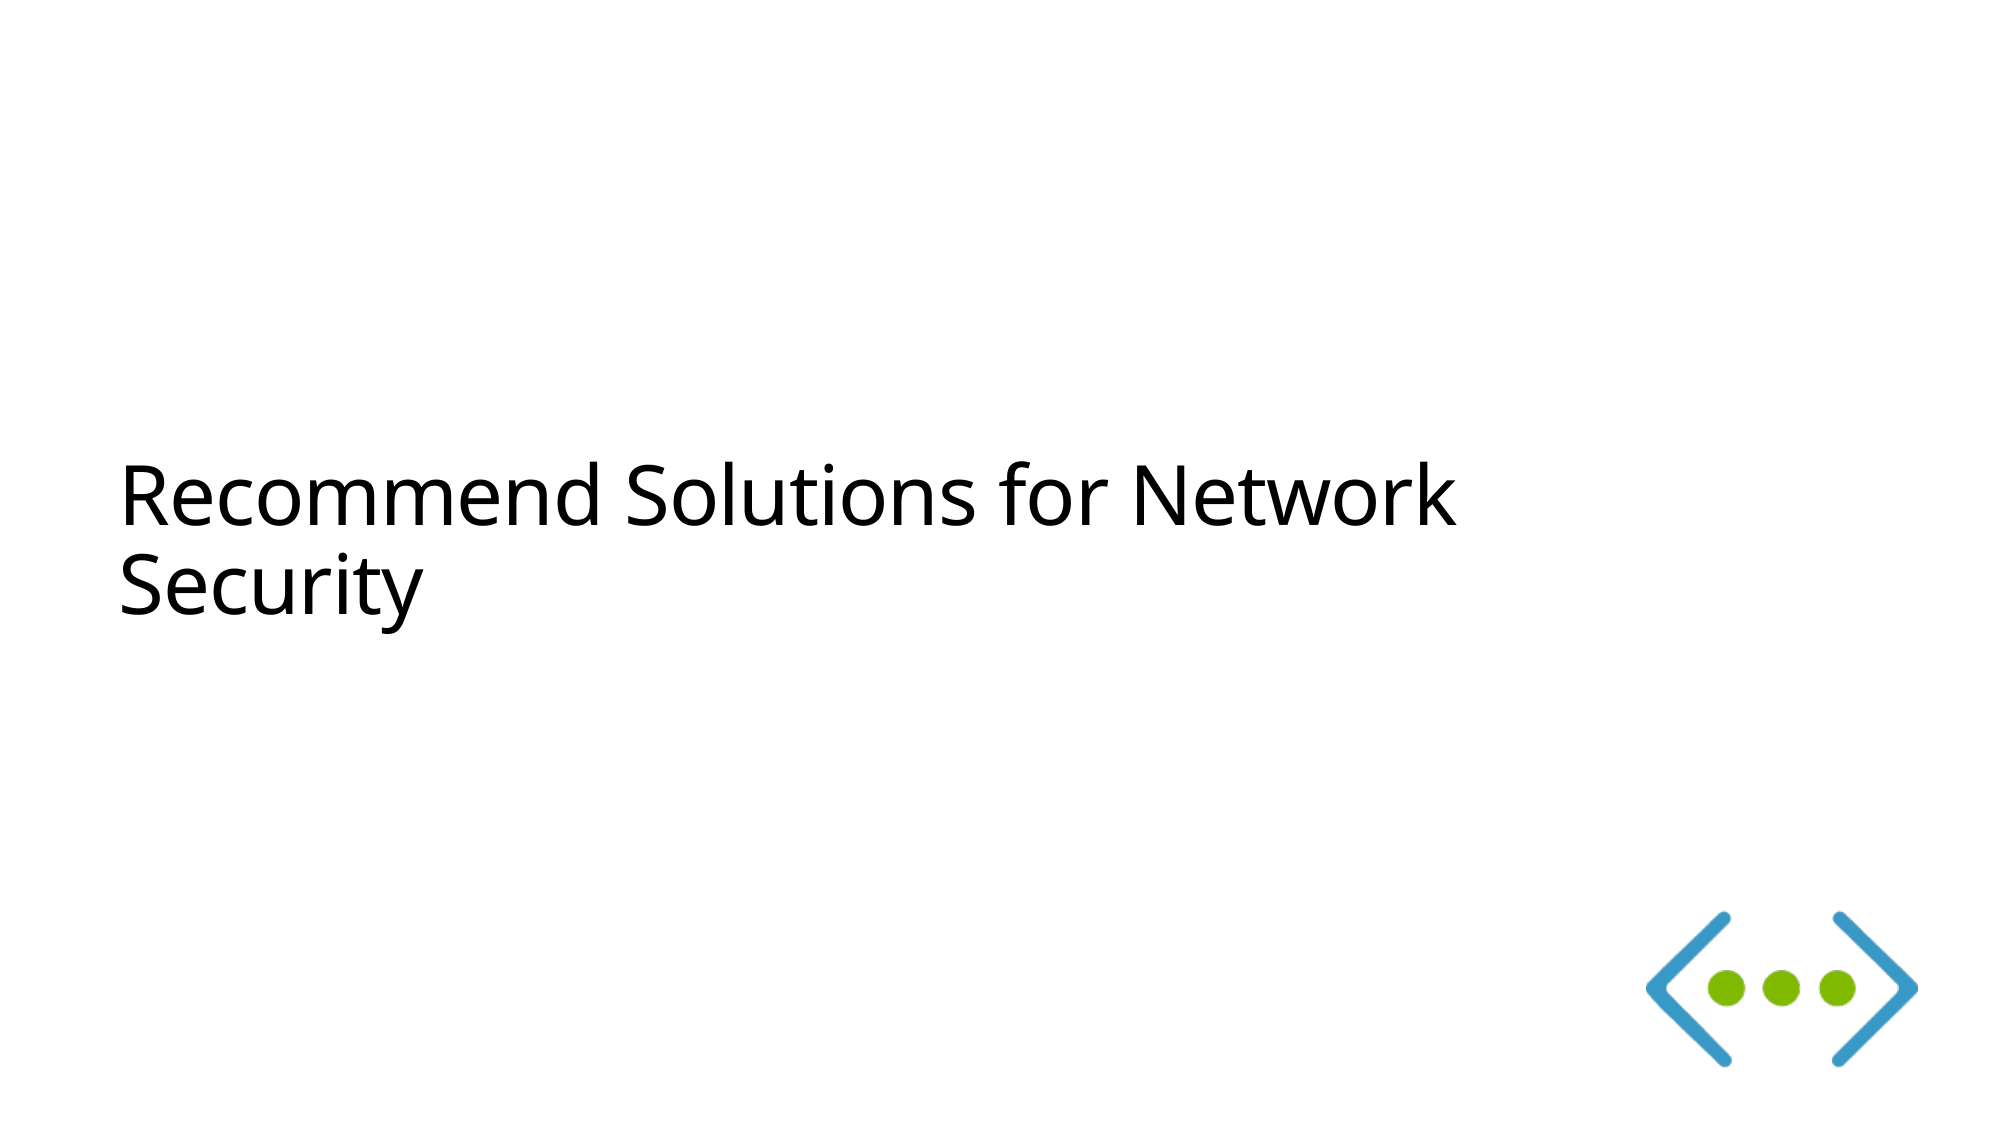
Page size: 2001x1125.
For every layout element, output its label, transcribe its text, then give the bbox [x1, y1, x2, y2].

title Recommend Solutions for Network Security [118, 453, 1771, 672]
picture [1646, 854, 1918, 1125]
